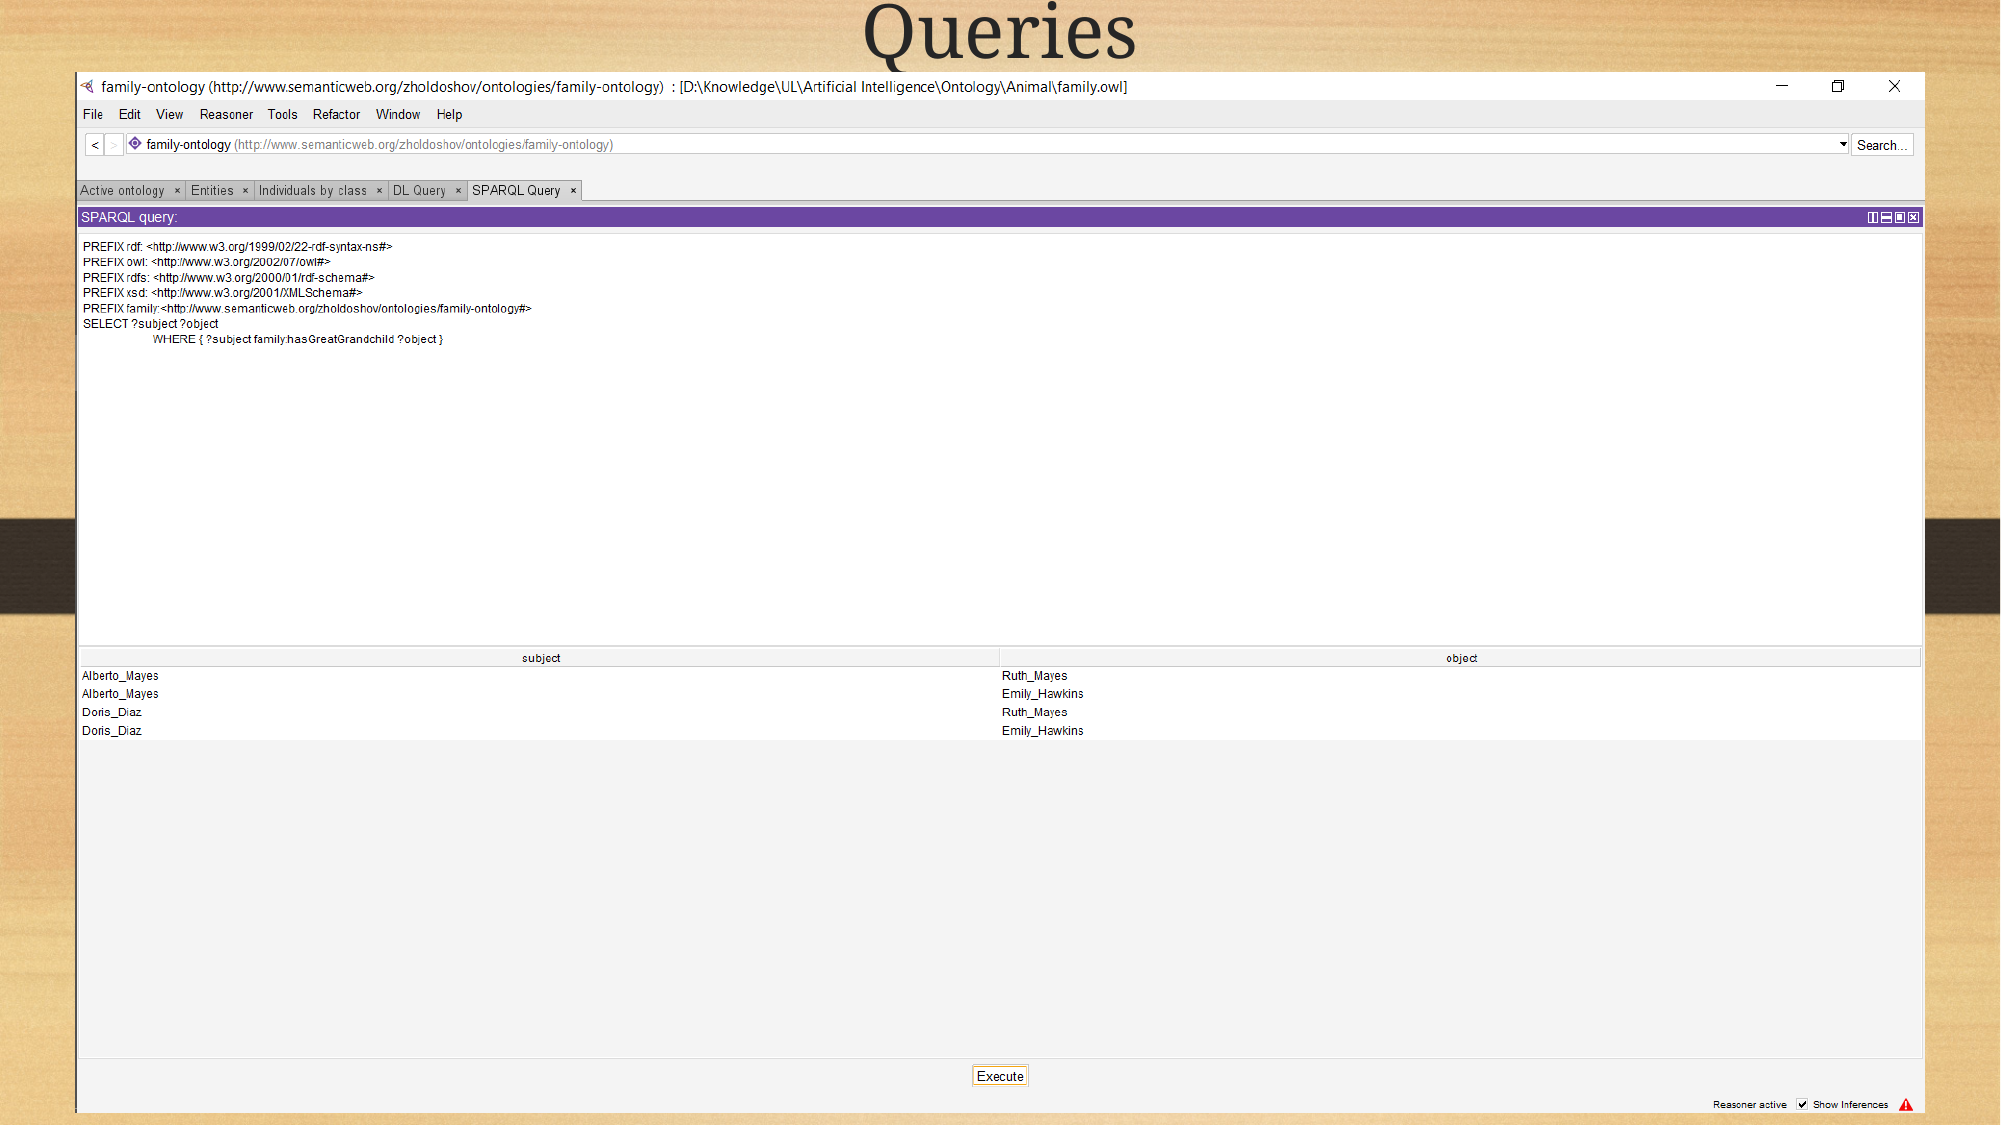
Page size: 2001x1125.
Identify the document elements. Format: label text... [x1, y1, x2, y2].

title Queries [212, 0, 1788, 72]
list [74, 72, 1925, 1113]
picture [0, 0, 2001, 1125]
